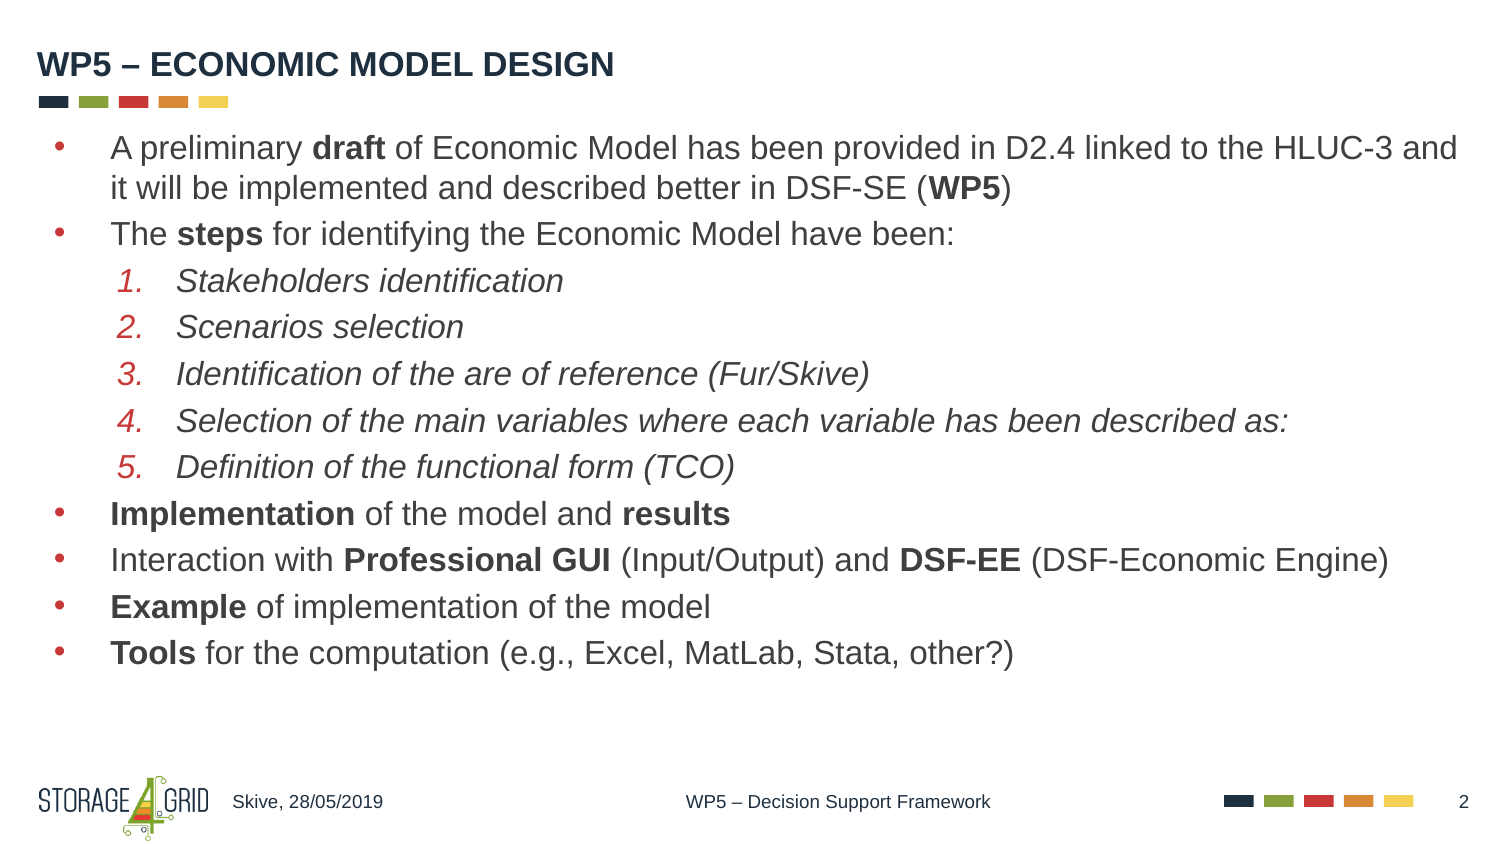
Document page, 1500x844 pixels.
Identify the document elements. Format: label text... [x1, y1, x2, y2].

footer WP5 – Decision Support Framework [474, 778, 1202, 824]
list A preliminary draft of Economic Model has been provided in D2.4 linked to the HLUC-3 and it will be implemented and described better in DSF-SE (WP5) The steps for identifying the Economic Model have been: Stakeholders identification Scenarios selection Identification of the are of reference (Fur/Skive) Selection of the main variables where each variable has been described as: Definition of the functional form (TCO) Implementation of the model and results Interaction with Professional GUI (Input/Output) and DSF-EE (DSF-Economic Engine) Example of implementation of the model Tools for the computation (e.g., Excel, MatLab, Stata, other?) [39, 118, 1480, 763]
picture [39, 776, 208, 841]
slide_number 2 [1210, 778, 1485, 824]
title WP5 – ECONOMIC MODEL DESIGN [21, 33, 1483, 91]
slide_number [217, 778, 471, 824]
